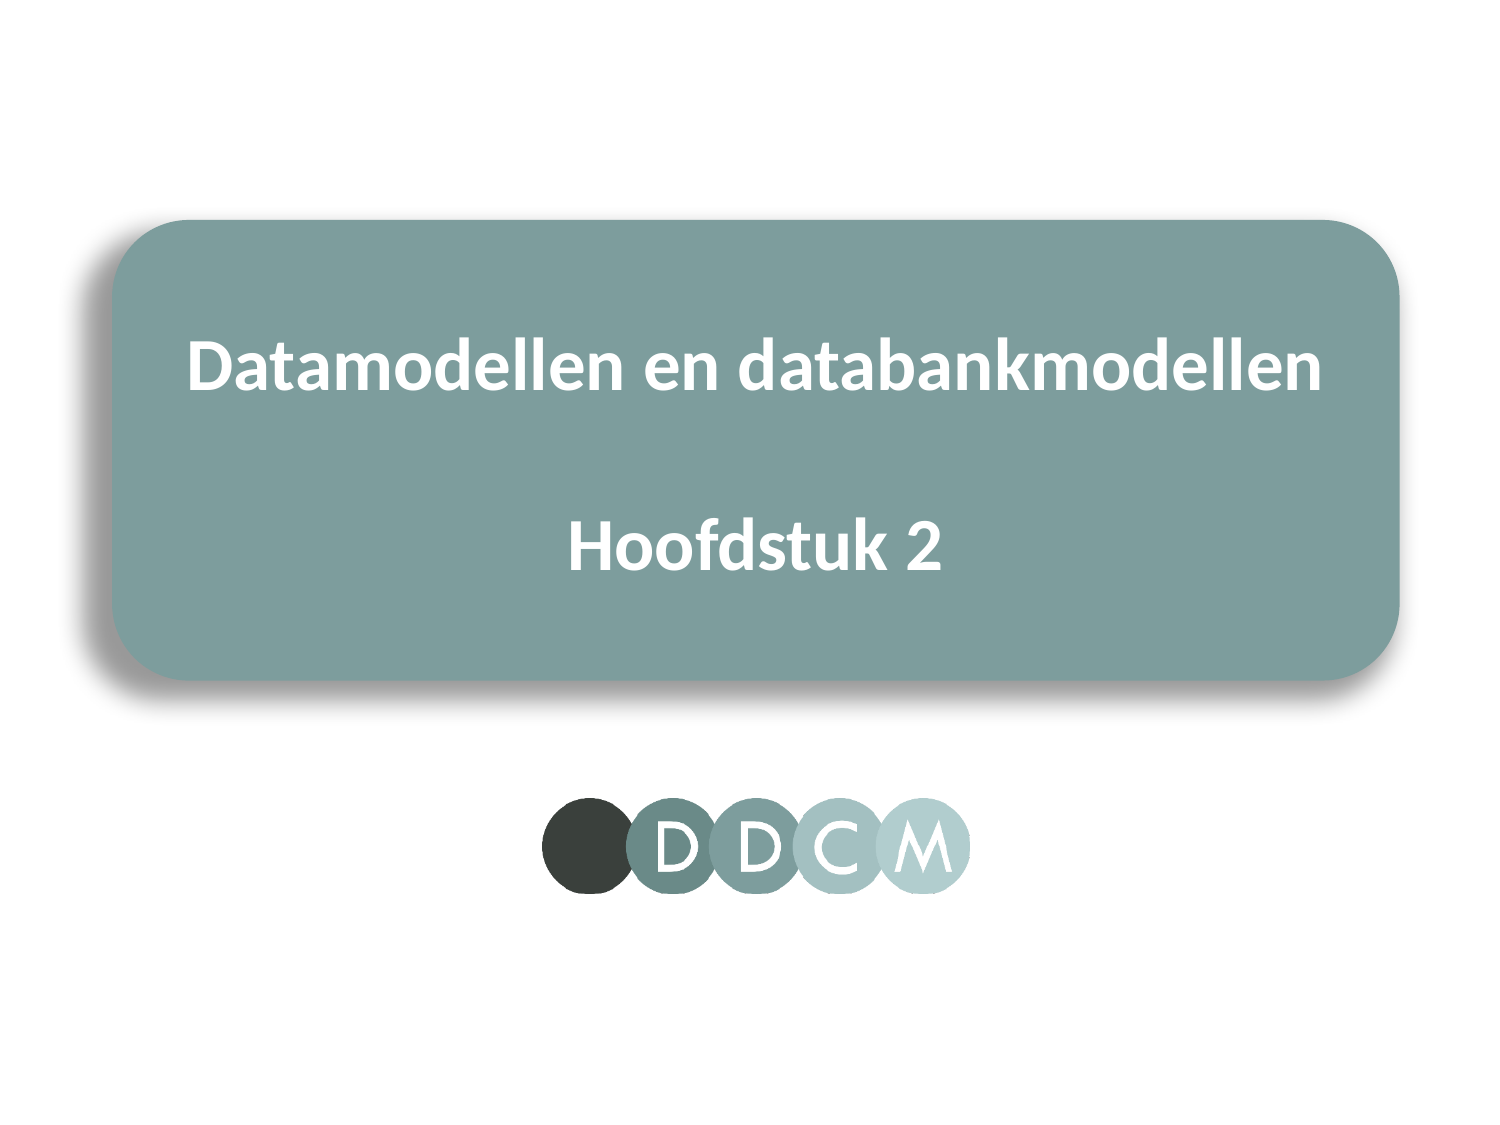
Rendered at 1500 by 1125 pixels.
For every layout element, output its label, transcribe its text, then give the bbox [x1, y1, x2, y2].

picture [541, 798, 970, 894]
text_box Datamodellen en databankmodellen Hoofdstuk 2 [109, 217, 1402, 683]
